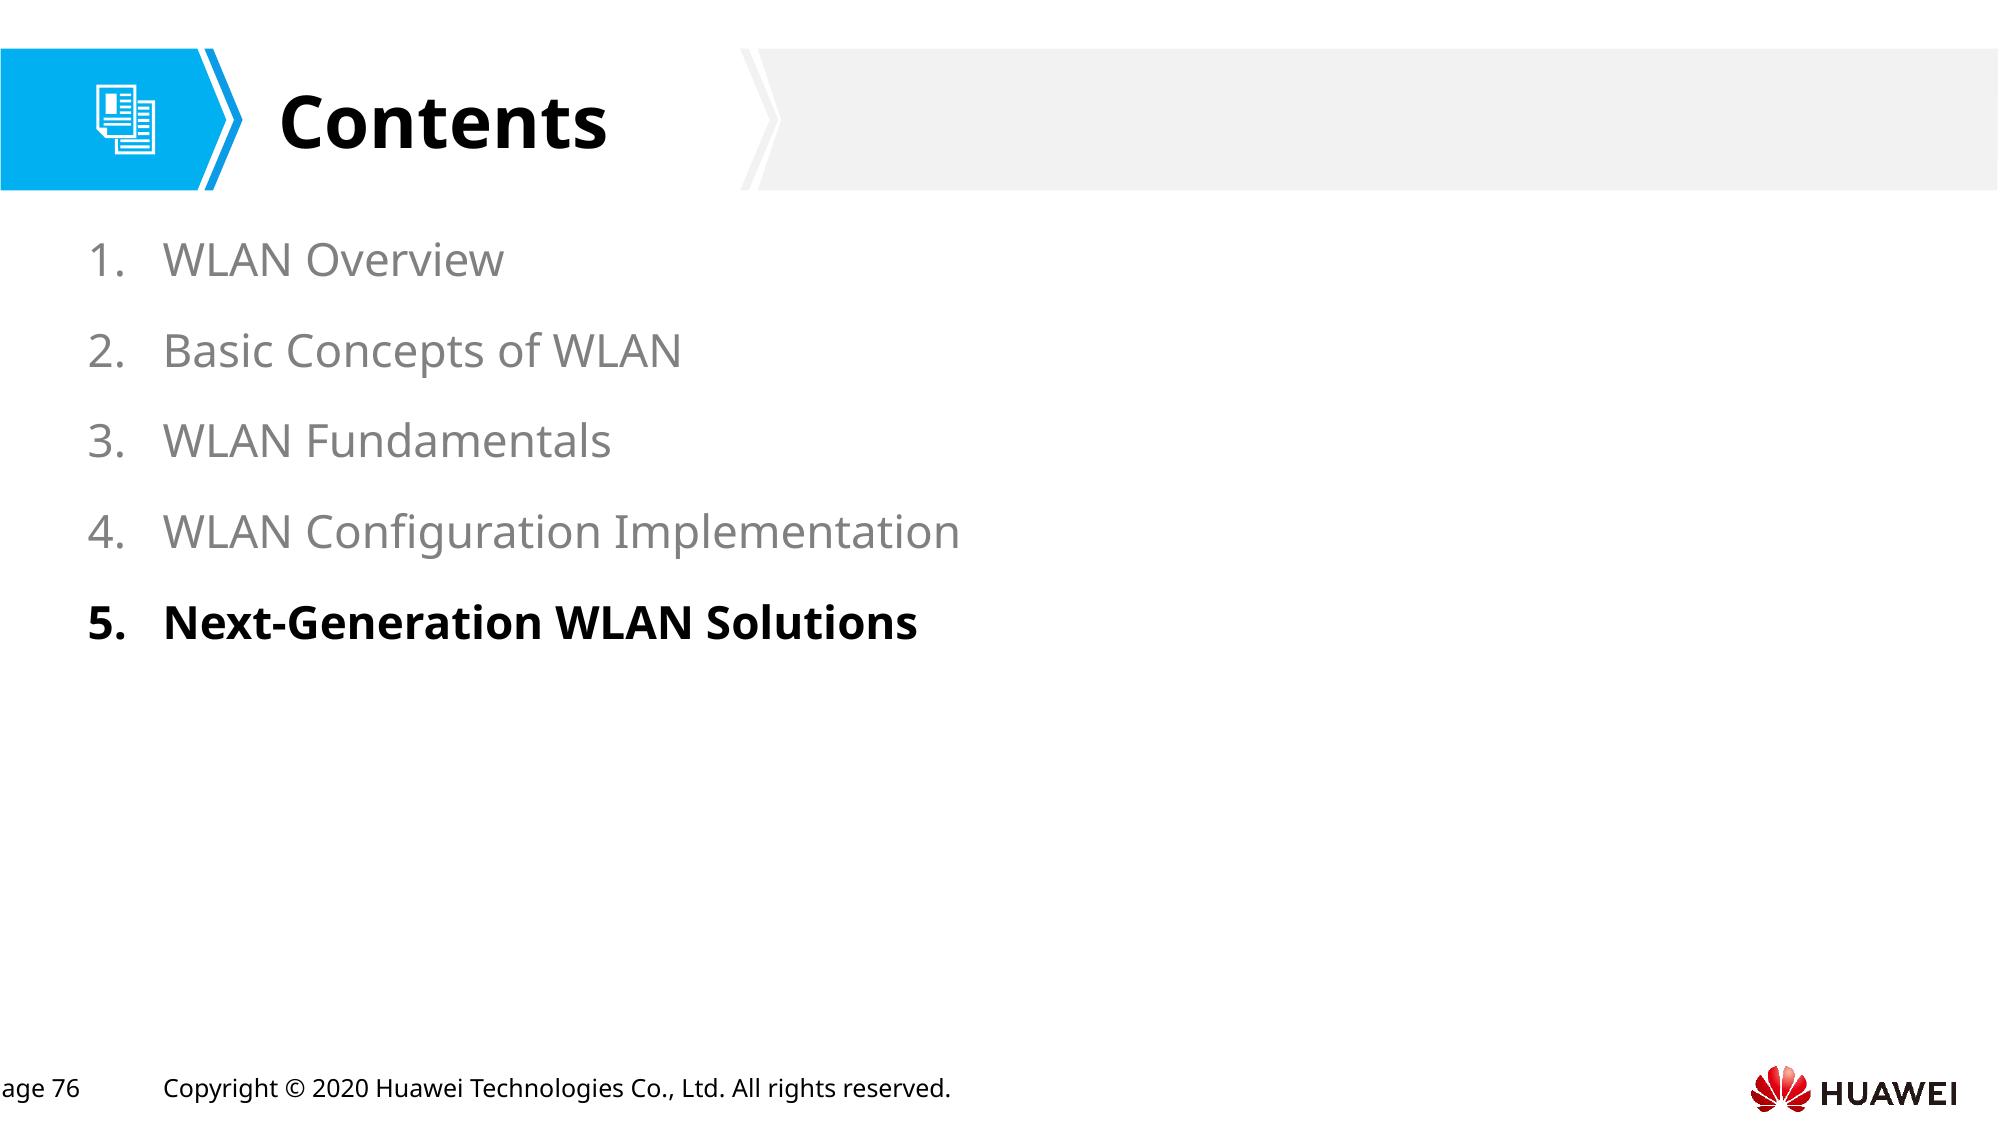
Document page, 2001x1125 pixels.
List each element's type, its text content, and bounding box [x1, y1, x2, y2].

picture [1751, 1066, 1956, 1112]
list WLAN Overview Basic Concepts of WLAN WLAN Fundamentals WLAN Configuration Implementation Next-Generation WLAN Solutions [74, 202, 1930, 971]
